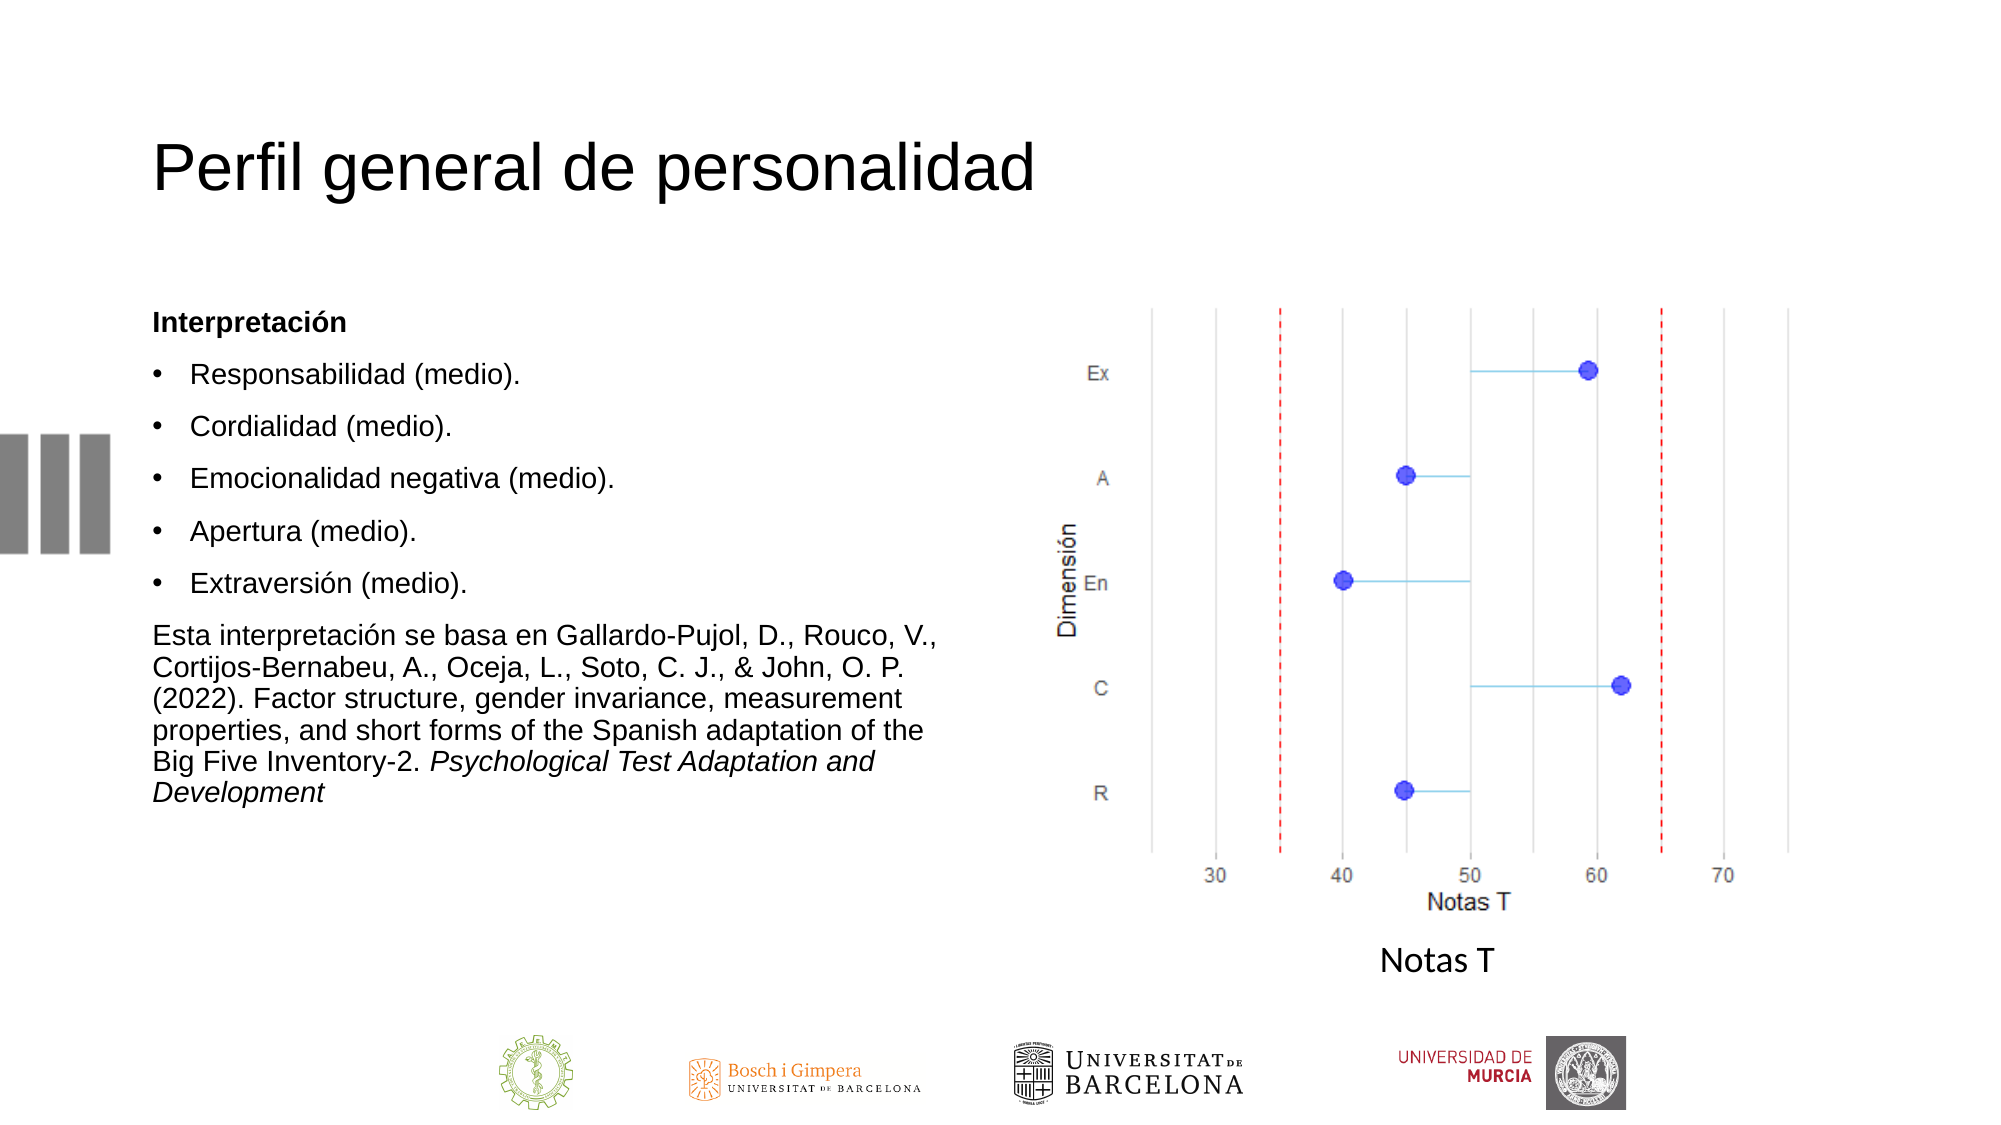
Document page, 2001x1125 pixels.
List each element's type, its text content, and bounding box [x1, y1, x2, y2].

picture [1014, 1042, 1243, 1105]
picture [1331, 1036, 1627, 1110]
title Perfil general de personalidad [137, 59, 1863, 278]
text_box Notas T [1012, 927, 1863, 1011]
picture [0, 420, 123, 563]
picture [499, 1035, 573, 1110]
list Interpretación Responsabilidad (medio). Cordialidad (medio). Emocionalidad negativa (medio). Apertura (medio). Extraversión (medio). Esta interpretación se basa en Gallardo-Pujol, D., Rouco, V., Cortijos-Bernabeu, A., Oceja, L., Soto, C. J., & John, O. P. (2022). Factor structure, gender invariance, measurement properties, and short forms of the Spanish adaptation of the Big Five Inventory-2. Psychological Test Adaptation and Development [137, 299, 988, 1014]
picture [684, 1031, 926, 1125]
picture [1043, 297, 1832, 928]
